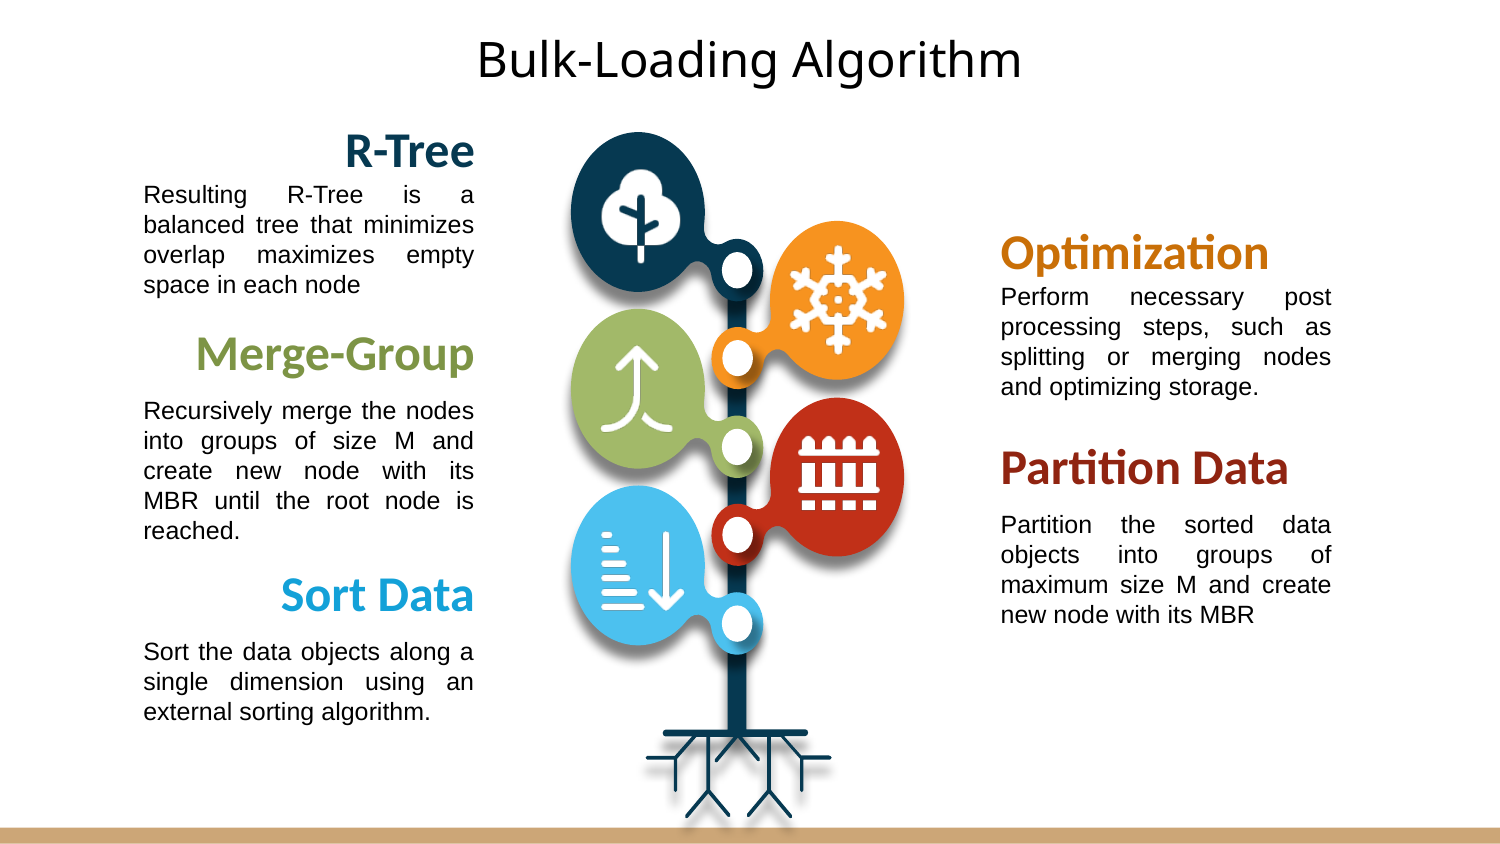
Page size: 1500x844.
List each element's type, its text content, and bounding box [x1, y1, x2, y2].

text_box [143, 552, 476, 734]
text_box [570, 131, 764, 302]
title Bulk-Loading Algorithm [0, 12, 1500, 103]
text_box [570, 485, 764, 656]
picture [775, 236, 902, 364]
picture [582, 335, 691, 444]
picture [638, 246, 644, 263]
picture [602, 170, 680, 245]
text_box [143, 315, 476, 524]
picture [586, 517, 695, 626]
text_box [711, 397, 905, 567]
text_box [711, 220, 905, 312]
picture [685, 263, 695, 271]
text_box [1000, 210, 1333, 410]
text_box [1000, 426, 1333, 638]
text_box [645, 674, 832, 819]
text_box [143, 109, 476, 309]
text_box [570, 308, 764, 479]
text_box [769, 365, 905, 390]
picture [788, 422, 890, 524]
